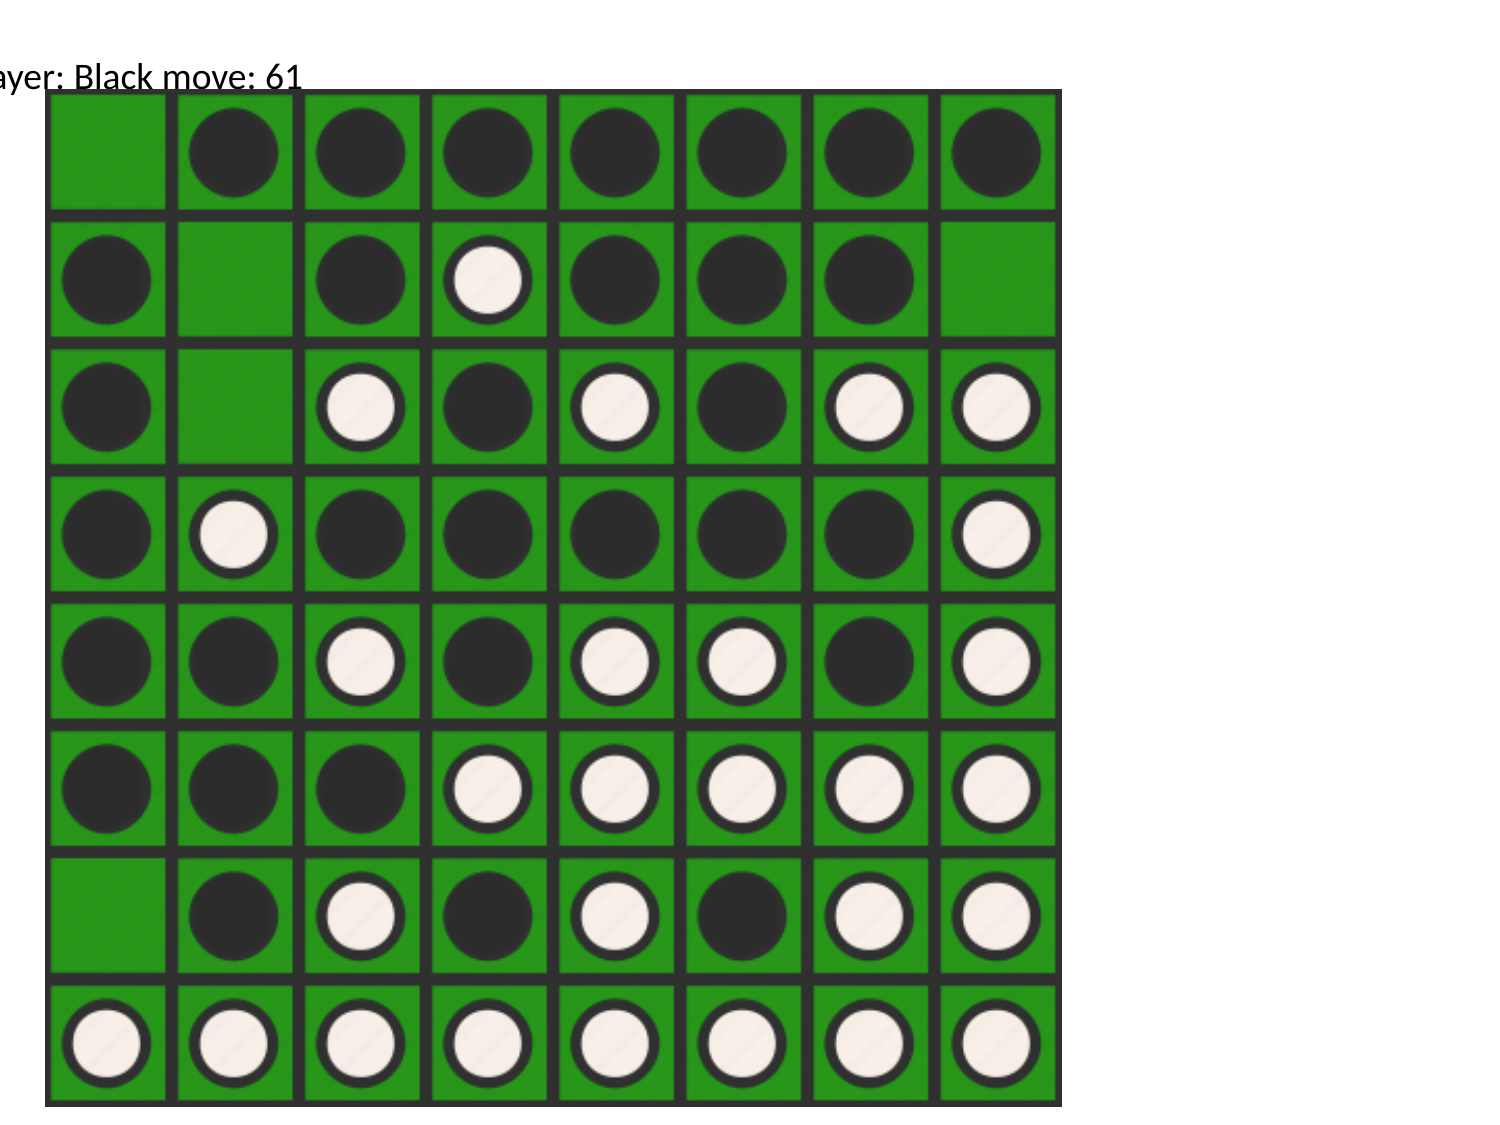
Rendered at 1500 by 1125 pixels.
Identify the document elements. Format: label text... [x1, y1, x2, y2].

picture [44, 89, 1062, 1107]
text_box turn: 55 player: Black move: 61 [0, 44, 319, 105]
